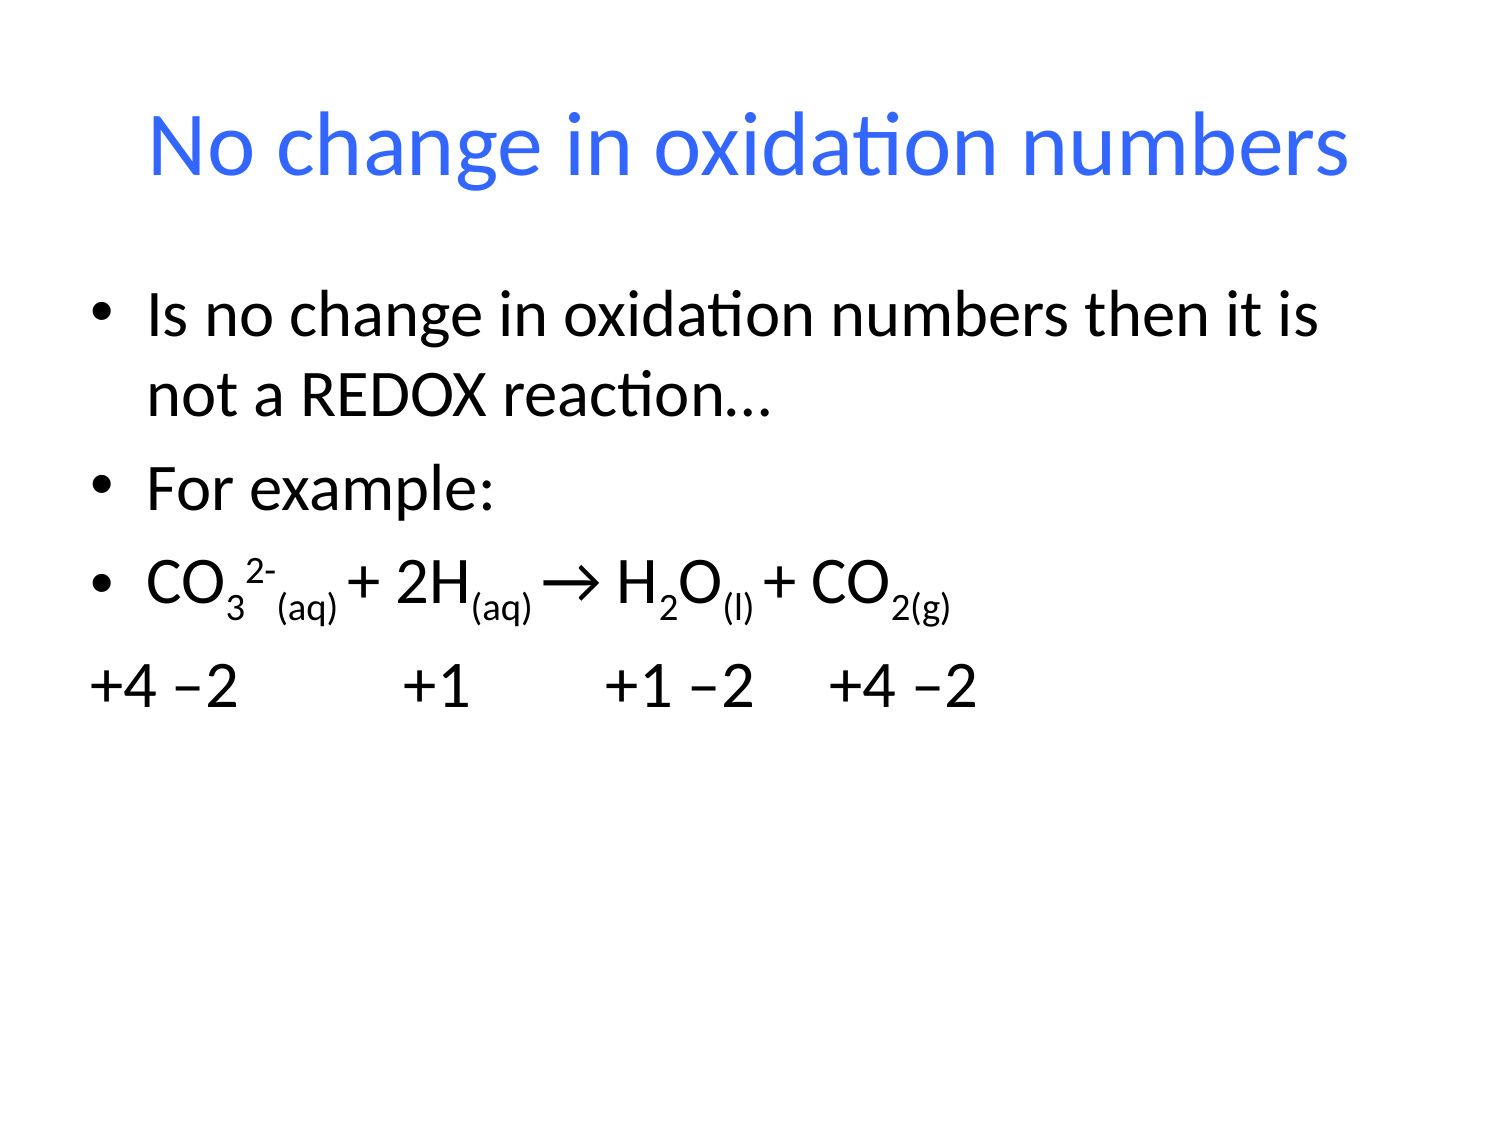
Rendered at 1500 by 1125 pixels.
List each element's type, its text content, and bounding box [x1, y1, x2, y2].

title No change in oxidation numbers [75, 45, 1425, 233]
list Is no change in oxidation numbers then it is not a REDOX reaction… For example: CO32-(aq) + 2H(aq) → H2O(l) + CO2(g) +4 –2 +1 +1 –2 +4 –2 [75, 262, 1425, 1005]
